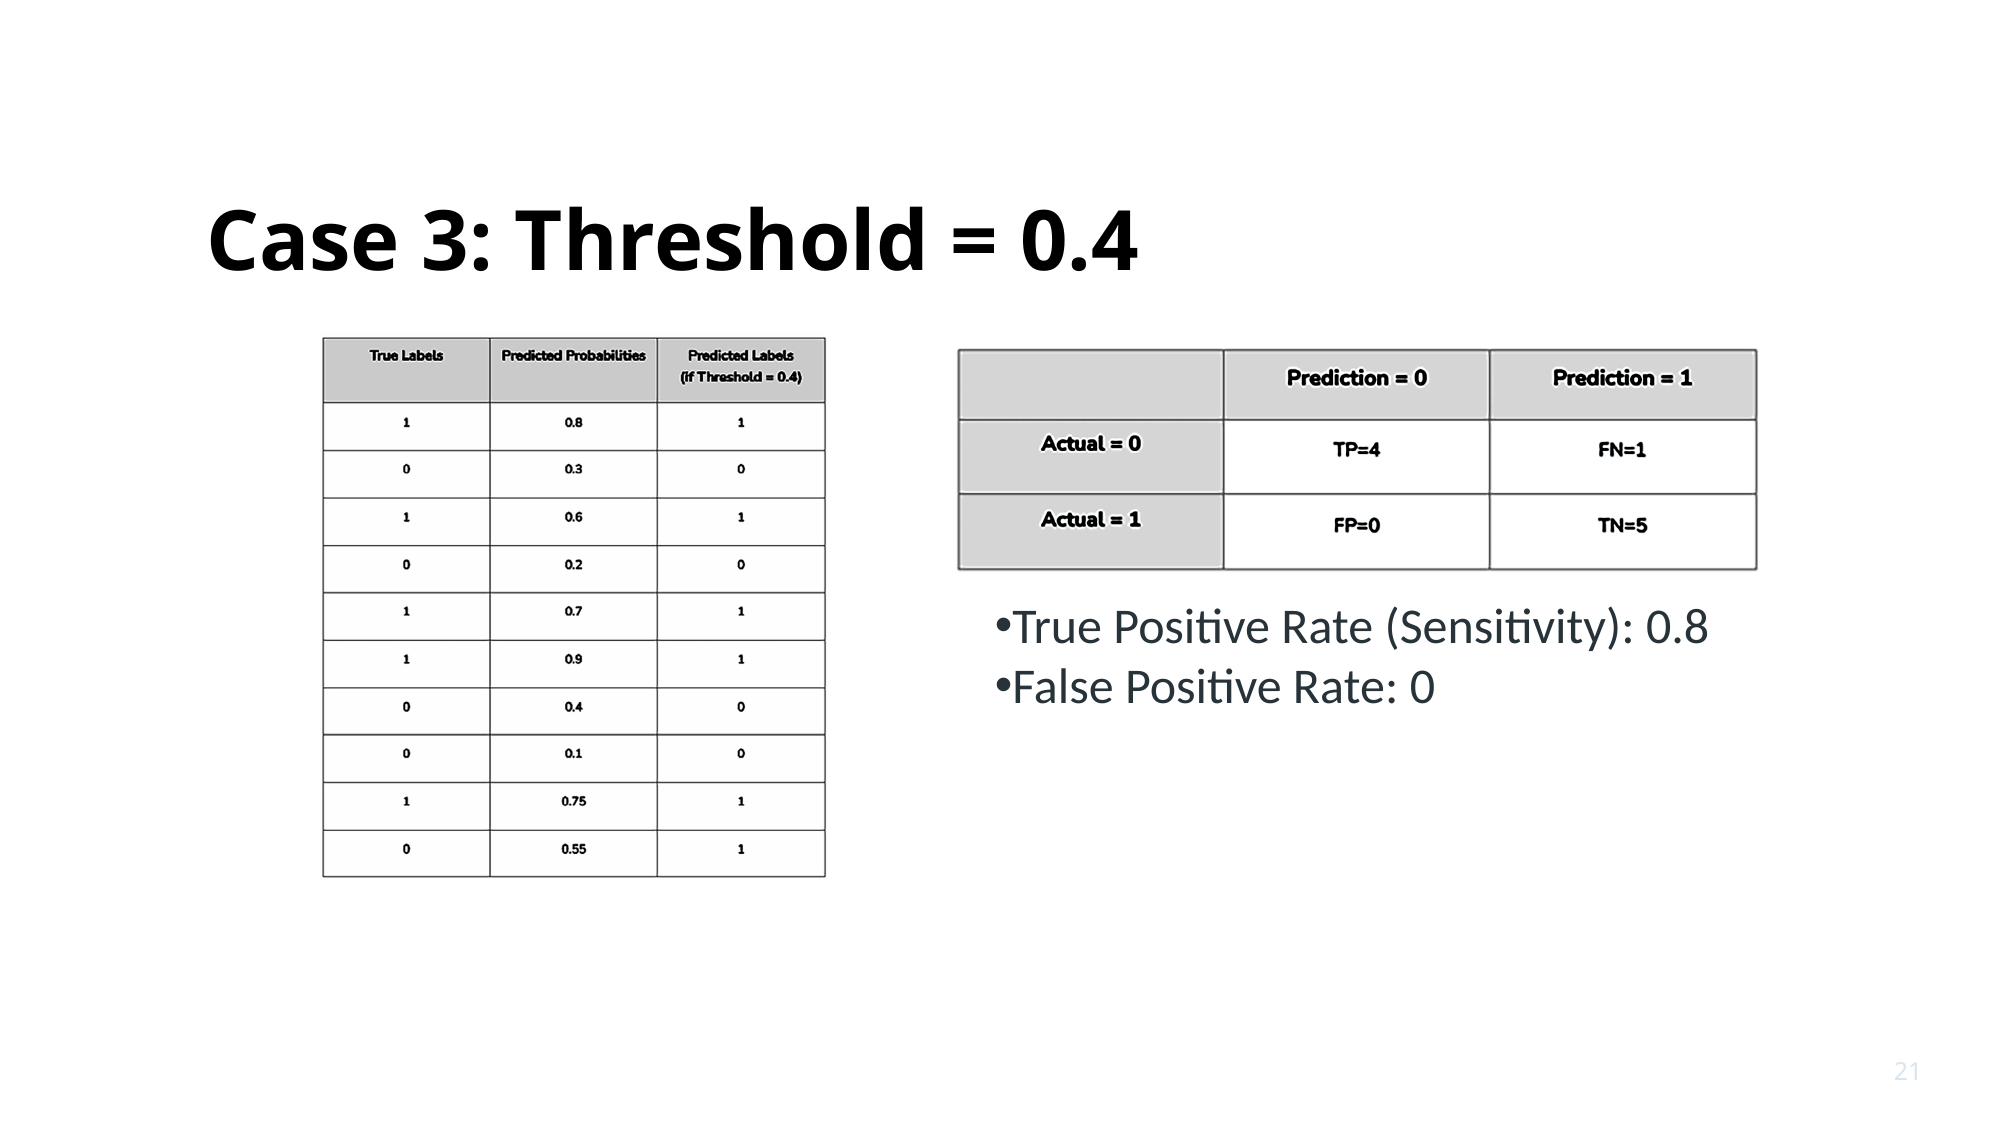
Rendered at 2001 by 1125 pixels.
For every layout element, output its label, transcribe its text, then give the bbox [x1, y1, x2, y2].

title Case 3: Threshold = 0.4 [191, 22, 1767, 294]
text_box True Positive Rate (Sensitivity): 0.8 False Positive Rate: 0 [980, 586, 1866, 852]
slide_number 21 [1665, 1042, 1938, 1103]
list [319, 331, 829, 879]
picture [949, 339, 1767, 576]
